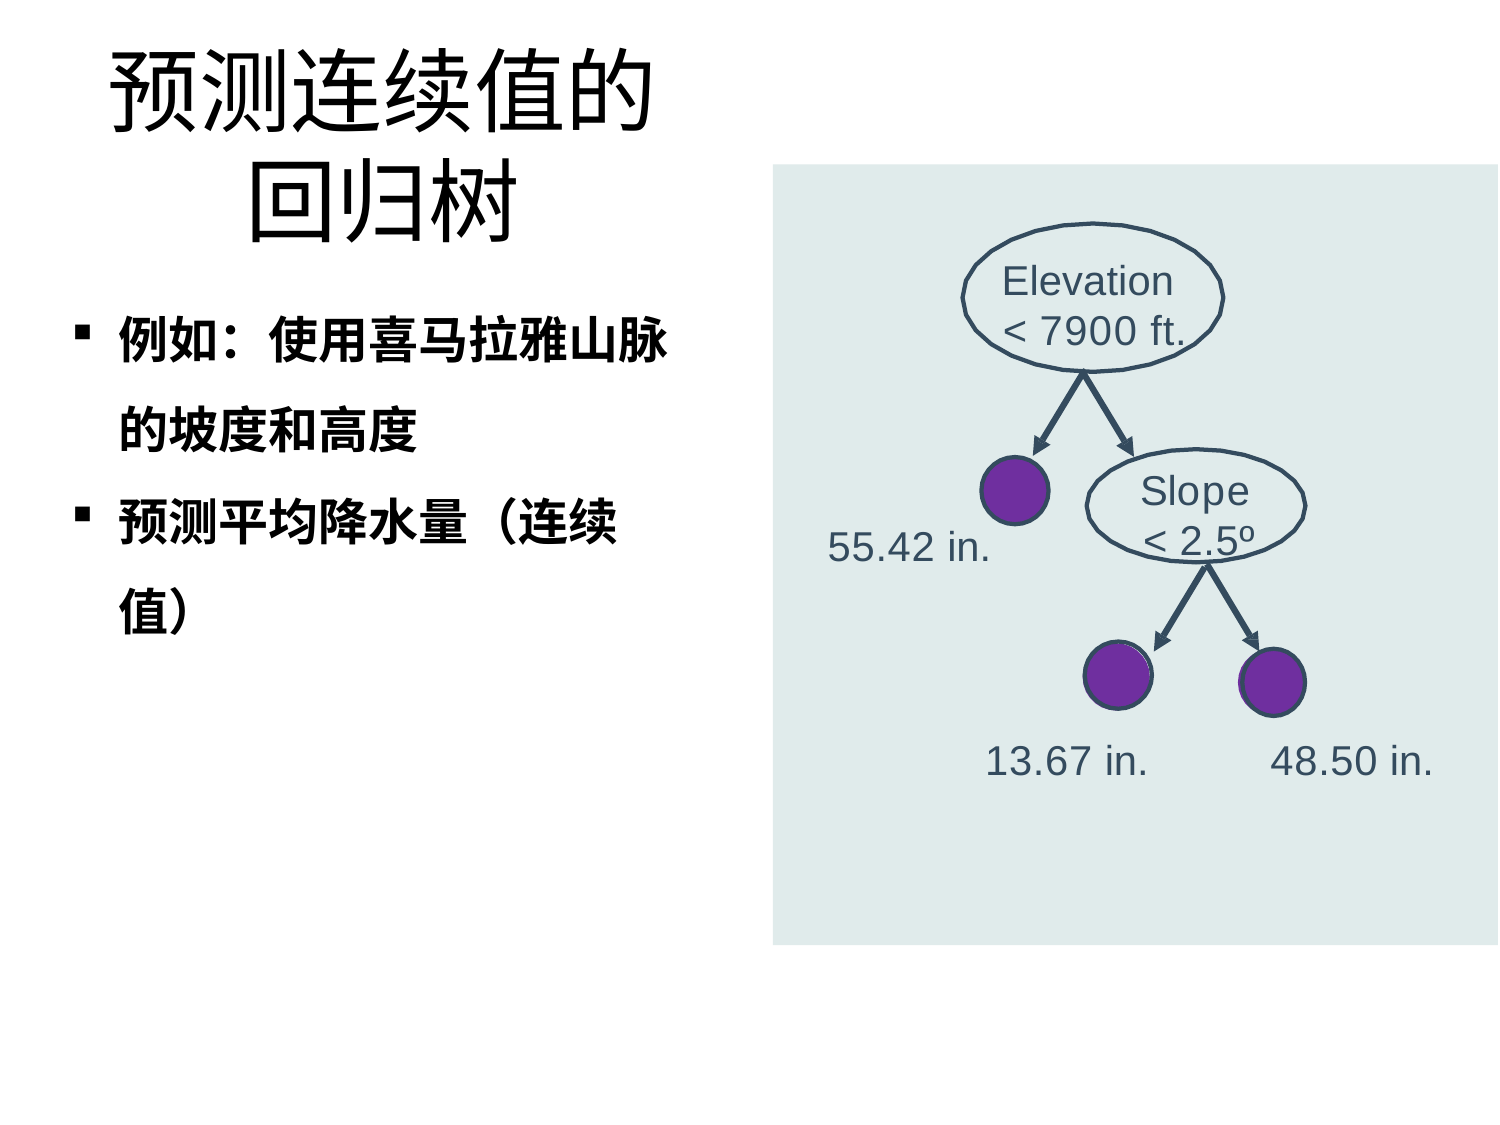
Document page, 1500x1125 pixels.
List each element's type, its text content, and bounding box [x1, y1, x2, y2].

text_box Elevation < 7900 ft. [984, 246, 1202, 362]
text_box [1082, 650, 1133, 711]
text_box [1129, 449, 1306, 552]
text_box [1000, 223, 1186, 246]
text_box [1153, 565, 1207, 652]
text_box [1078, 371, 1135, 457]
text_box 13.67 in. [983, 731, 1179, 784]
text_box 预测连续值的回归树 [72, 8, 692, 254]
text_box [1202, 257, 1224, 338]
text_box [1084, 641, 1152, 709]
text_box [1029, 362, 1157, 372]
text_box [772, 164, 1498, 946]
text_box [1204, 564, 1260, 652]
text_box Slope < 2.5º [1060, 461, 1260, 564]
text_box [1242, 648, 1306, 716]
text_box [981, 457, 1049, 525]
text_box 48.50 in. [1268, 731, 1435, 784]
text_box 55.42 in. [825, 518, 992, 571]
text_box [962, 257, 984, 338]
text_box 例如：使用喜马拉雅山脉的坡度和高度 预测平均降水量（连续值） [69, 276, 705, 641]
text_box [1032, 373, 1083, 456]
text_box [1237, 651, 1266, 716]
